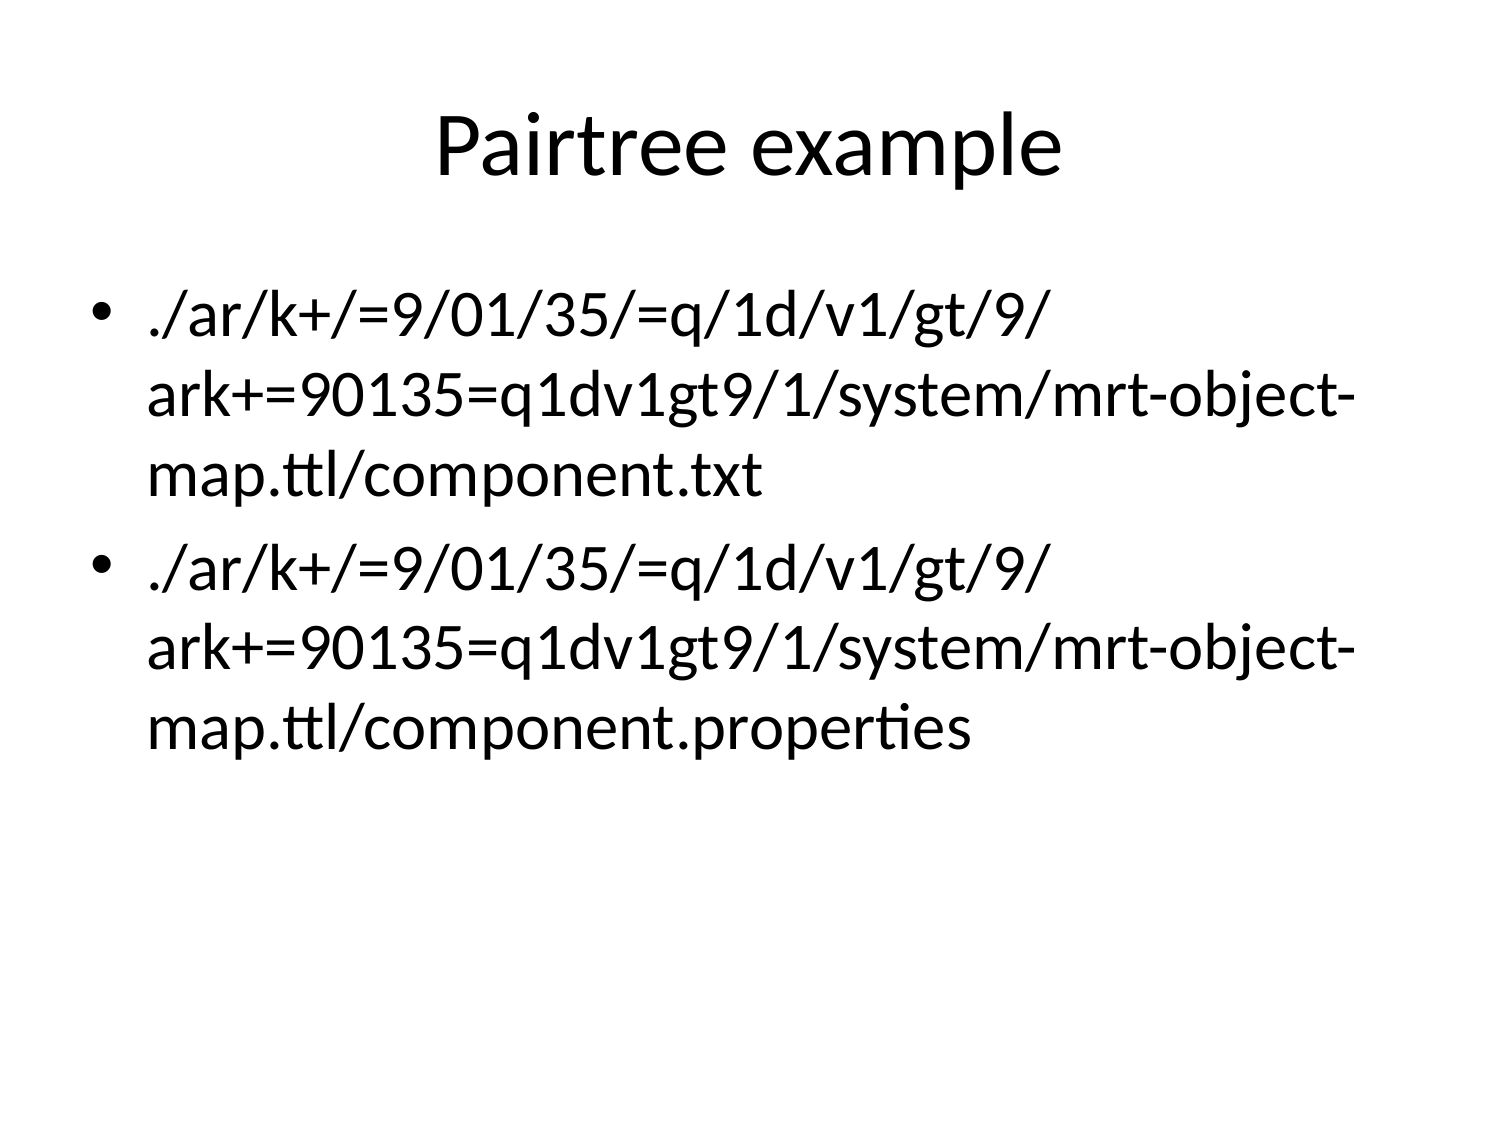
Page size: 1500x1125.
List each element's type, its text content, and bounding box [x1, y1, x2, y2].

title Pairtree example [75, 45, 1425, 233]
list ./ar/k+/=9/01/35/=q/1d/v1/gt/9/ark+=90135=q1dv1gt9/1/system/mrt-object-map.ttl/component.txt ./ar/k+/=9/01/35/=q/1d/v1/gt/9/ark+=90135=q1dv1gt9/1/system/mrt-object-map.ttl/component.properties [75, 262, 1425, 1005]
